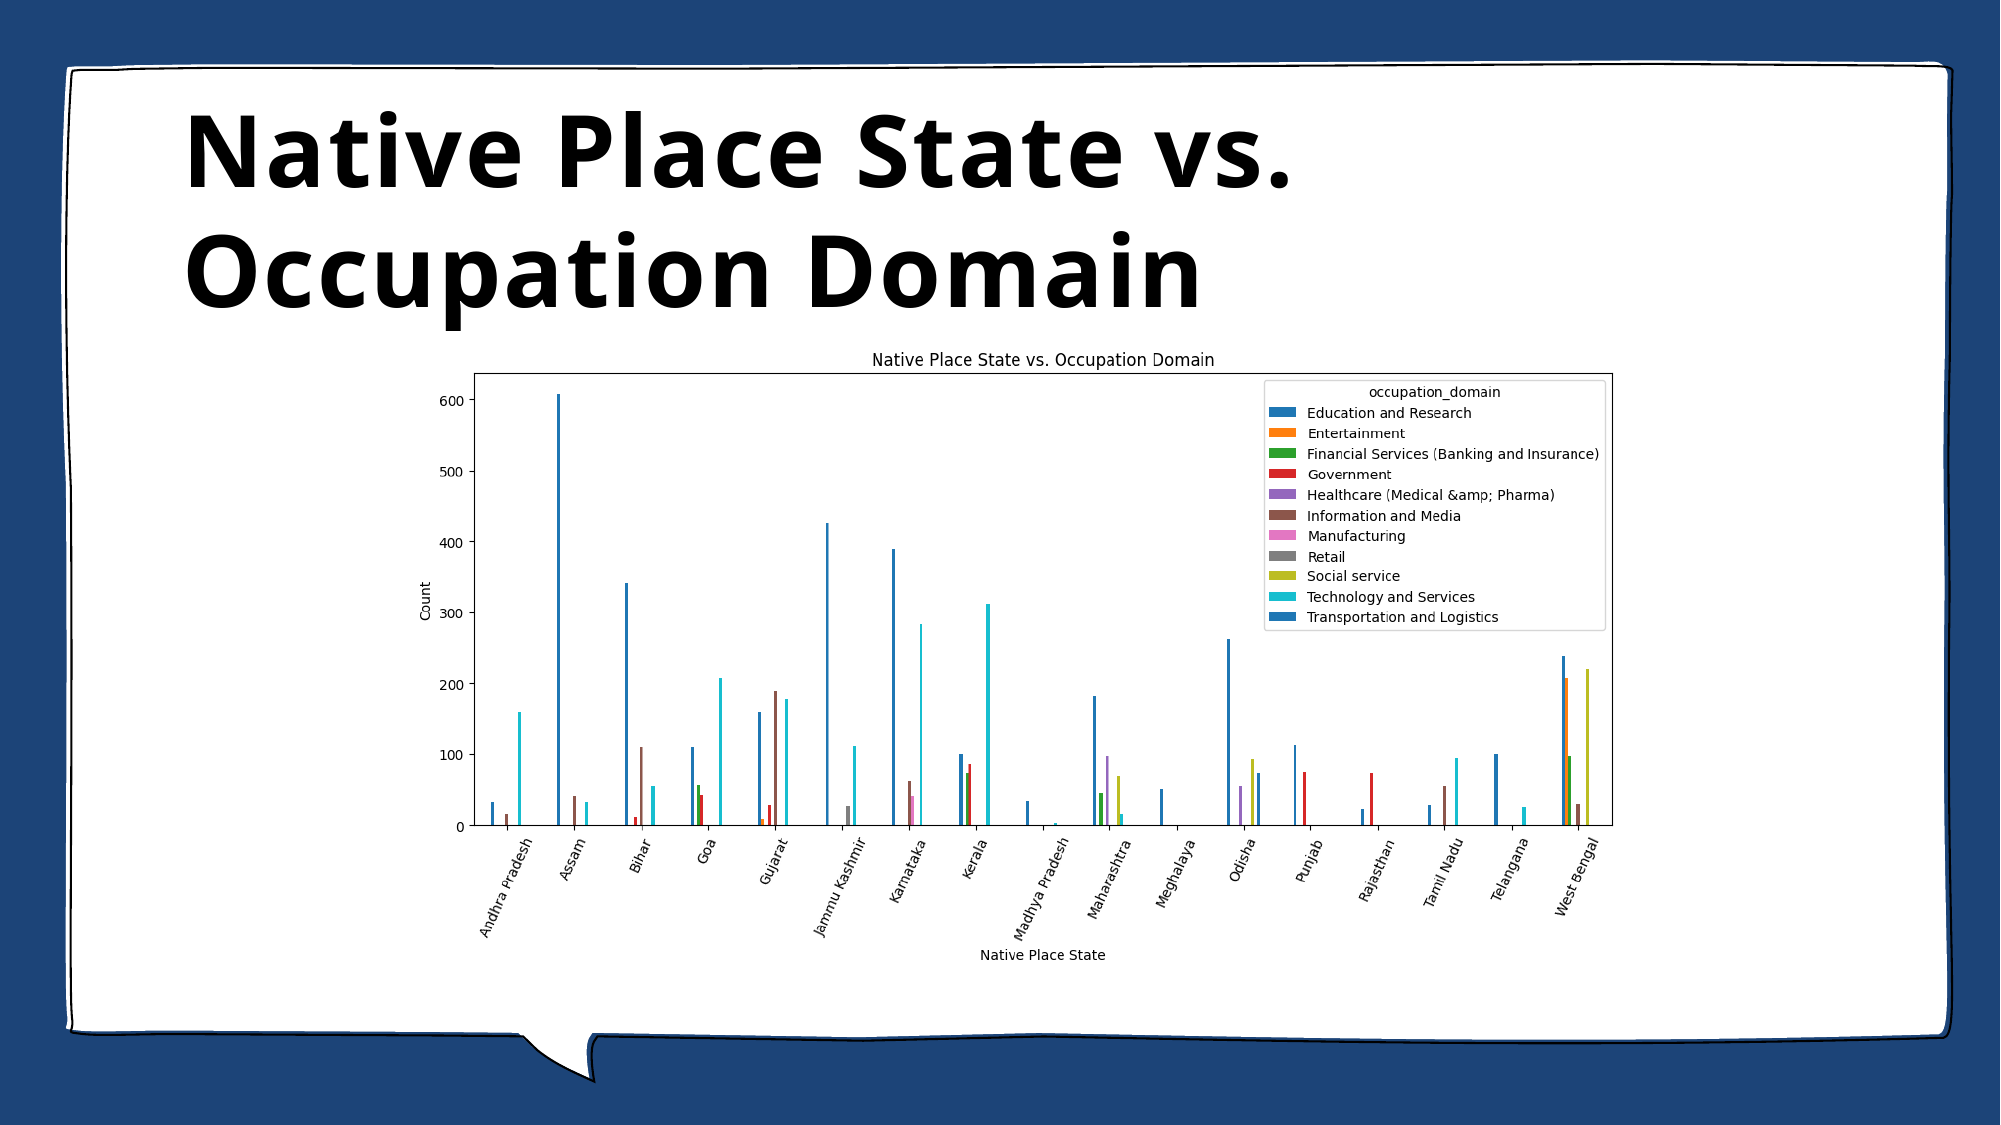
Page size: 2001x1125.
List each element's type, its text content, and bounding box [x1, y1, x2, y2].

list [409, 342, 1621, 971]
title Native Place State vs. Occupation Domain [167, 91, 1863, 324]
